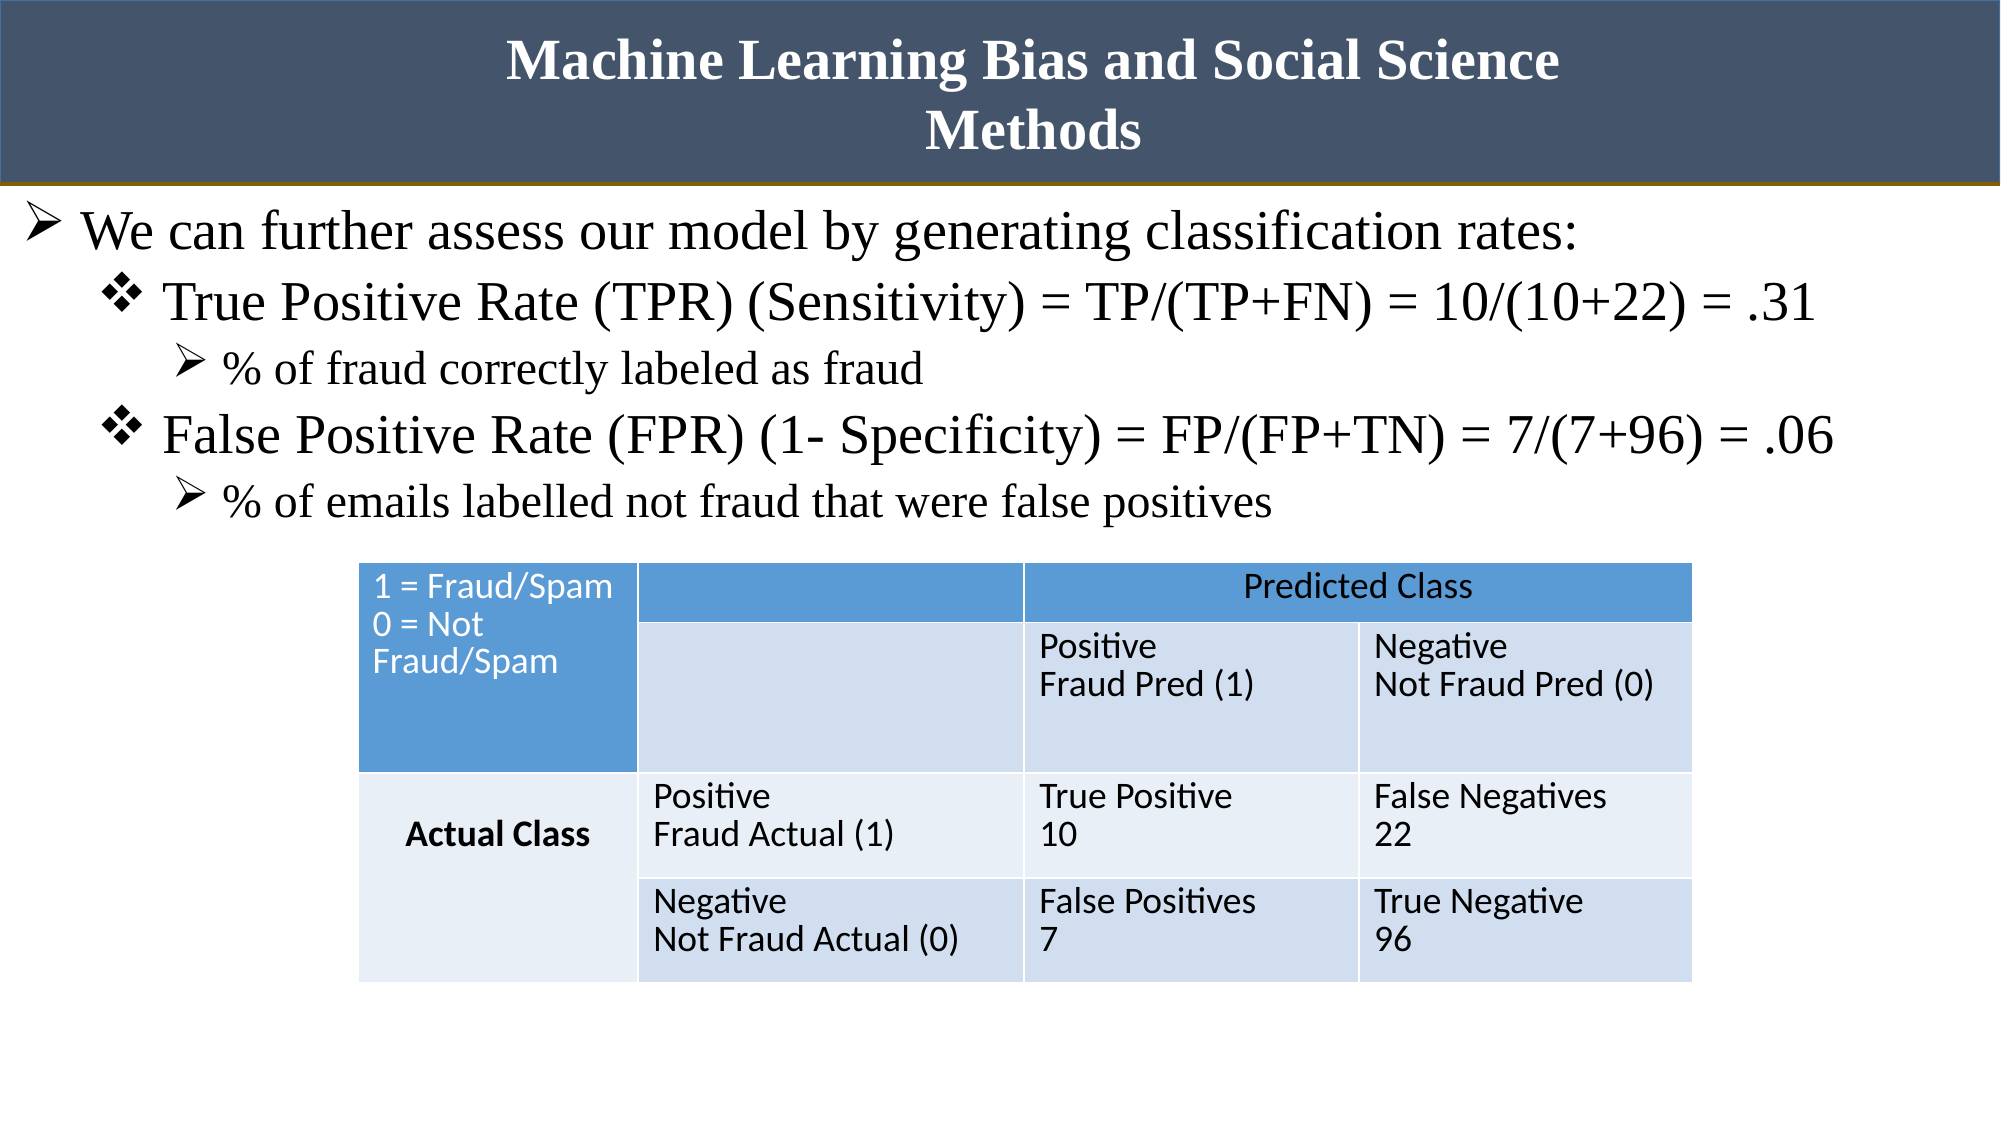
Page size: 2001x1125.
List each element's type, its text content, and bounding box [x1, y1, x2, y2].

table_cell Negative Not Fraud Pred (0) [1360, 623, 1692, 772]
table_cell True Positive 10 [1025, 774, 1358, 877]
table_cell Positive Fraud Actual (1) [639, 774, 1023, 877]
table_cell False Negatives 22 [1360, 774, 1692, 877]
table_cell Positive Fraud Pred (1) [1025, 623, 1358, 772]
table_header 1 = Fraud/Spam 0 = Not Fraud/Spam [359, 563, 637, 772]
table_cell [639, 623, 1023, 772]
table_cell Actual Class [359, 774, 637, 982]
table_header Predicted Class [1025, 563, 1692, 622]
text_box We can further assess our model by generating classification rates: True Positive Rate (TPR) (Sensitivity) = TP/(TP+FN) = 10/(10+22) = .31 % of fraud correctly labeled as fraud False Positive Rate (FPR) (1- Specificity) = FP/(FP+TN) = 7/(7+96) = .06 % of emails labelled not fraud that were false positives [6, 193, 1938, 557]
table_cell Negative Not Fraud Actual (0) [639, 879, 1023, 982]
text_box Machine Learning Bias and Social Science Methods [479, 13, 1589, 169]
table_header [639, 563, 1023, 622]
table_cell True Negative 96 [1360, 879, 1692, 982]
table_cell False Positives 7 [1025, 879, 1358, 982]
